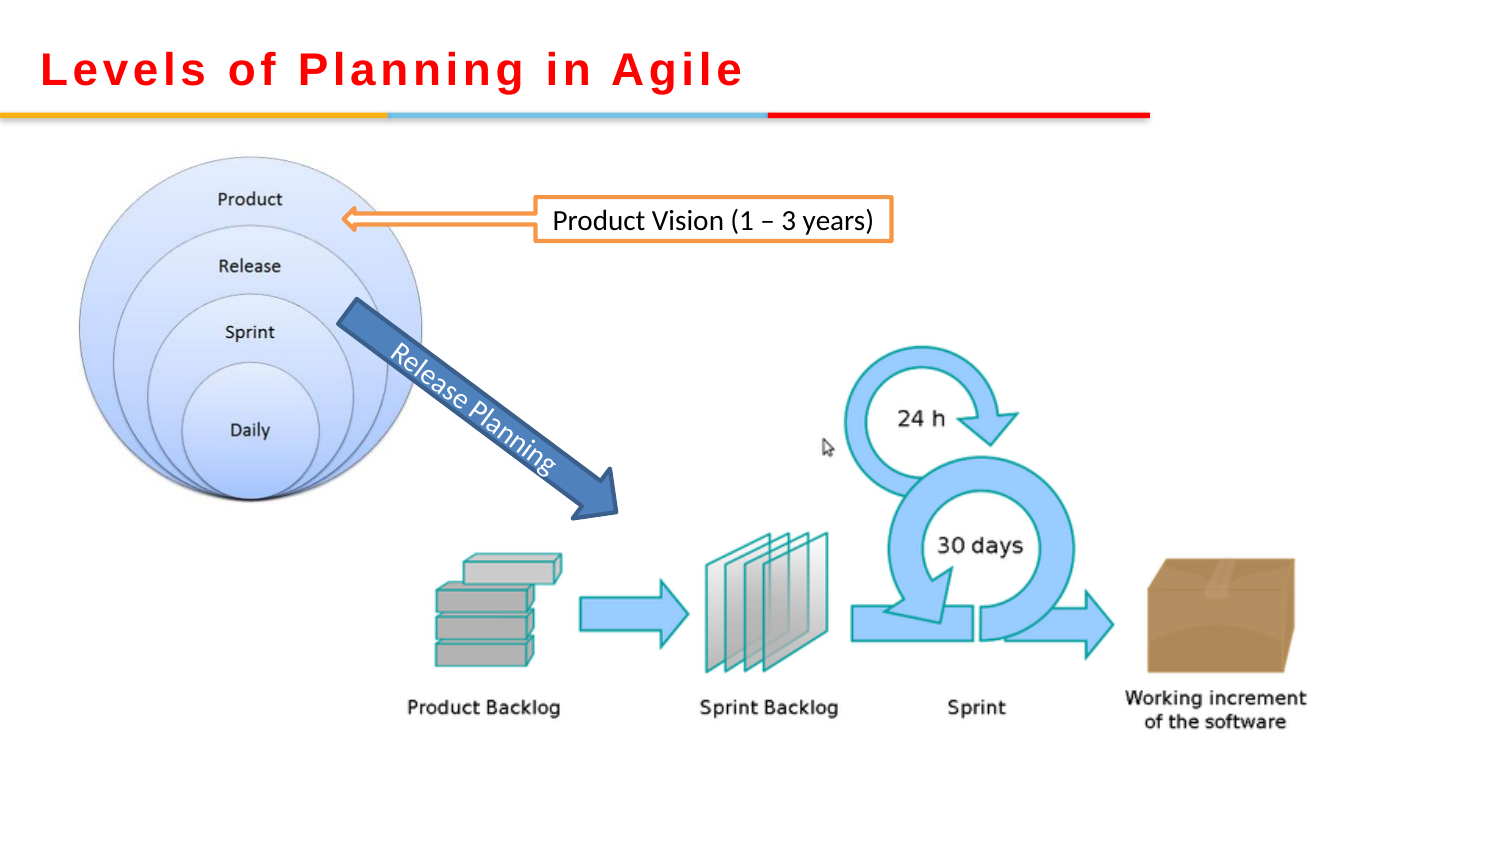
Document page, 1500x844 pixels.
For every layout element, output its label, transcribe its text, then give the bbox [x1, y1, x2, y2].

picture [71, 151, 429, 508]
text_box Product Vision (1 – 3 years) [432, 195, 894, 244]
list Levels of Planning in Agile [40, 19, 1113, 115]
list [393, 329, 1332, 758]
